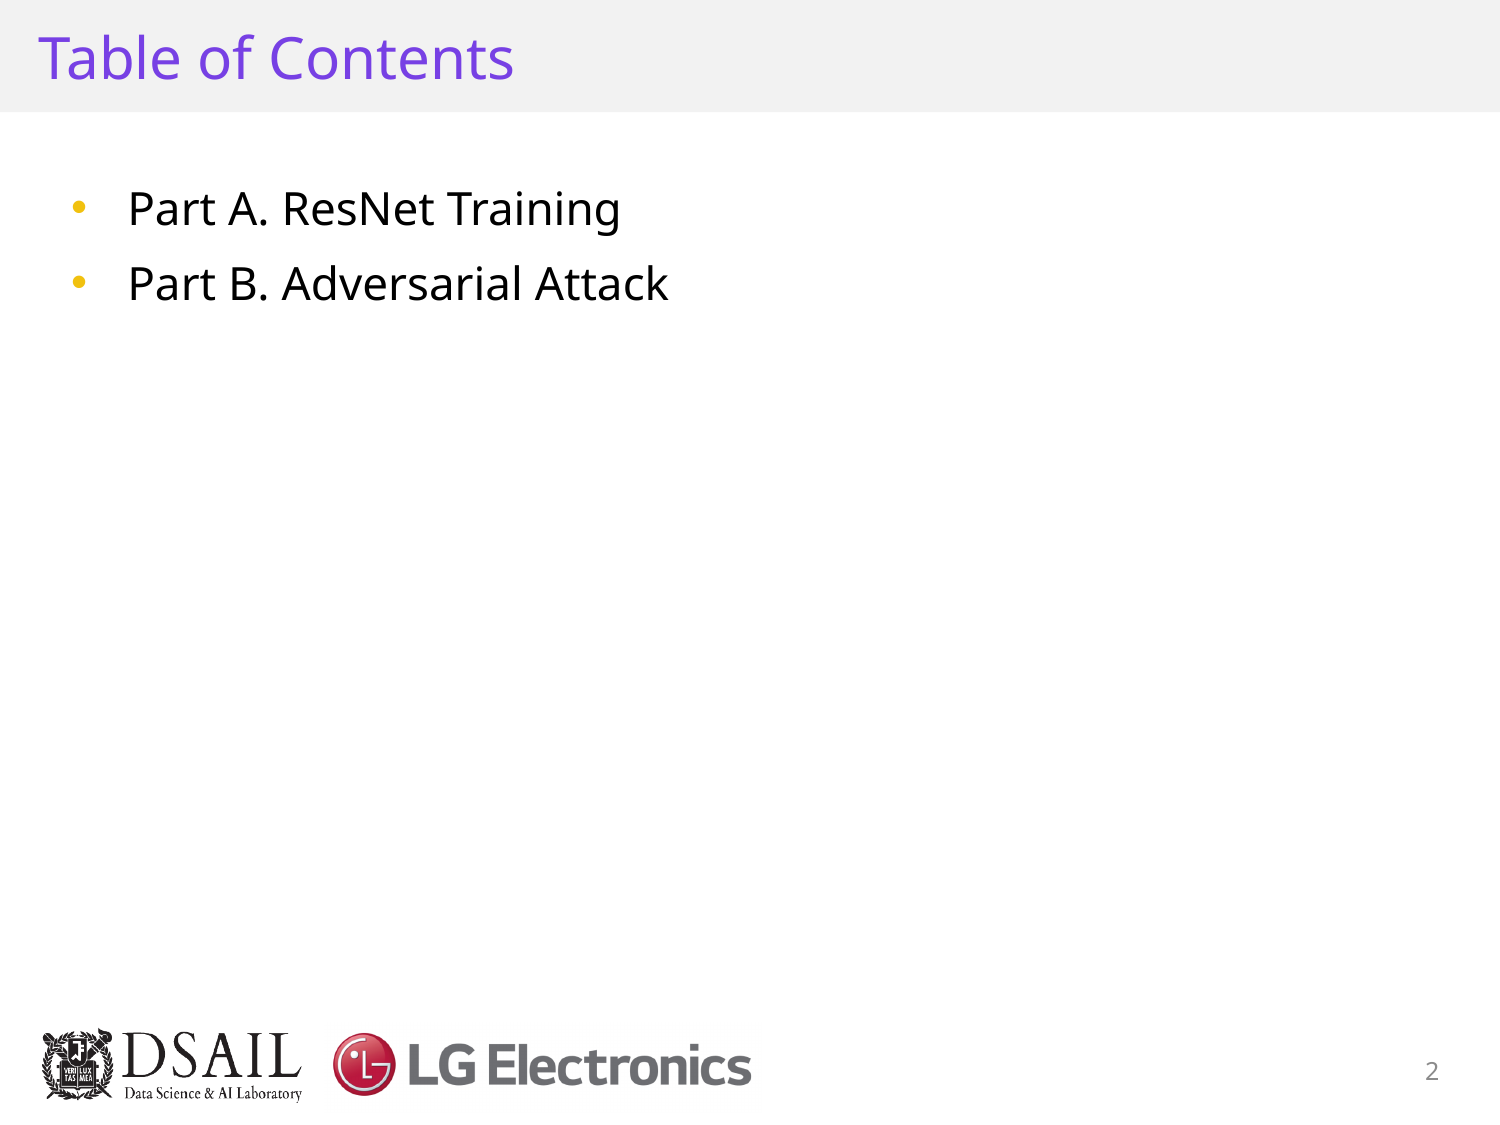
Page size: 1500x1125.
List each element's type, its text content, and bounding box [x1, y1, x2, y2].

title Table of Contents [23, 0, 1477, 113]
list Part A. ResNet Training Part B. Adversarial Attack [56, 160, 1444, 1000]
picture [42, 1023, 304, 1103]
slide_number 2 [1104, 1042, 1455, 1103]
picture [324, 1022, 762, 1113]
